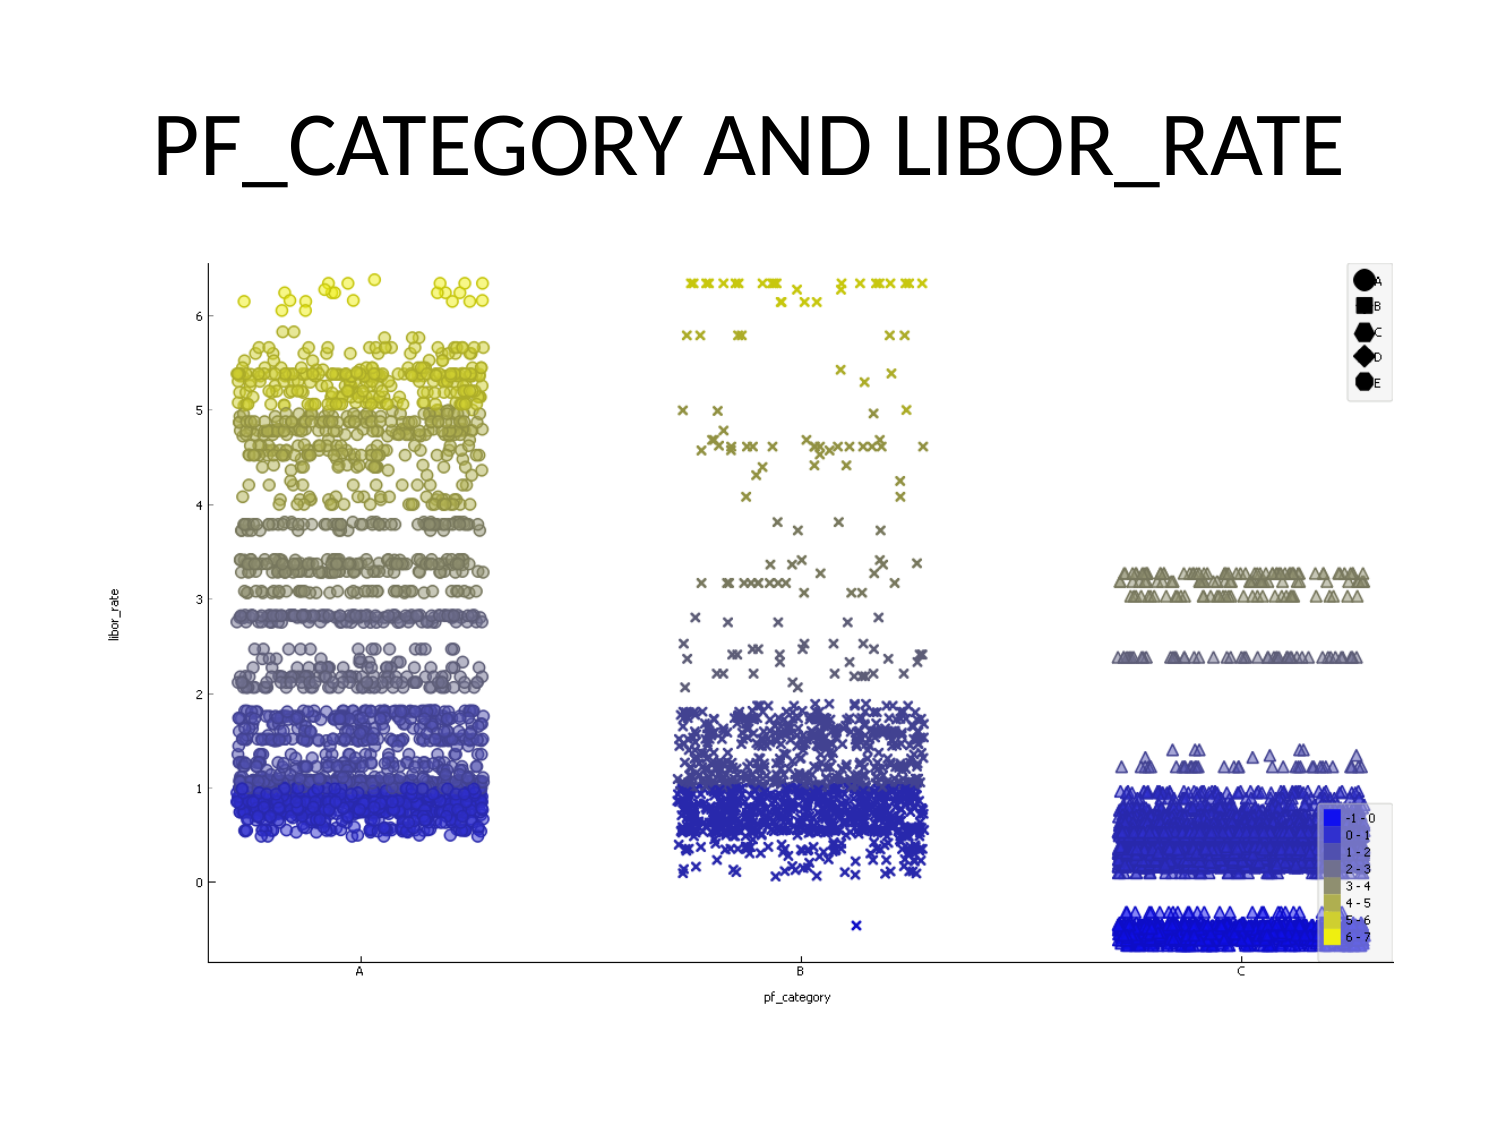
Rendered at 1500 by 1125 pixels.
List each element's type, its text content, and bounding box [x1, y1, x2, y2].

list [105, 262, 1395, 1006]
title PF_CATEGORY AND LIBOR_RATE [75, 45, 1425, 233]
